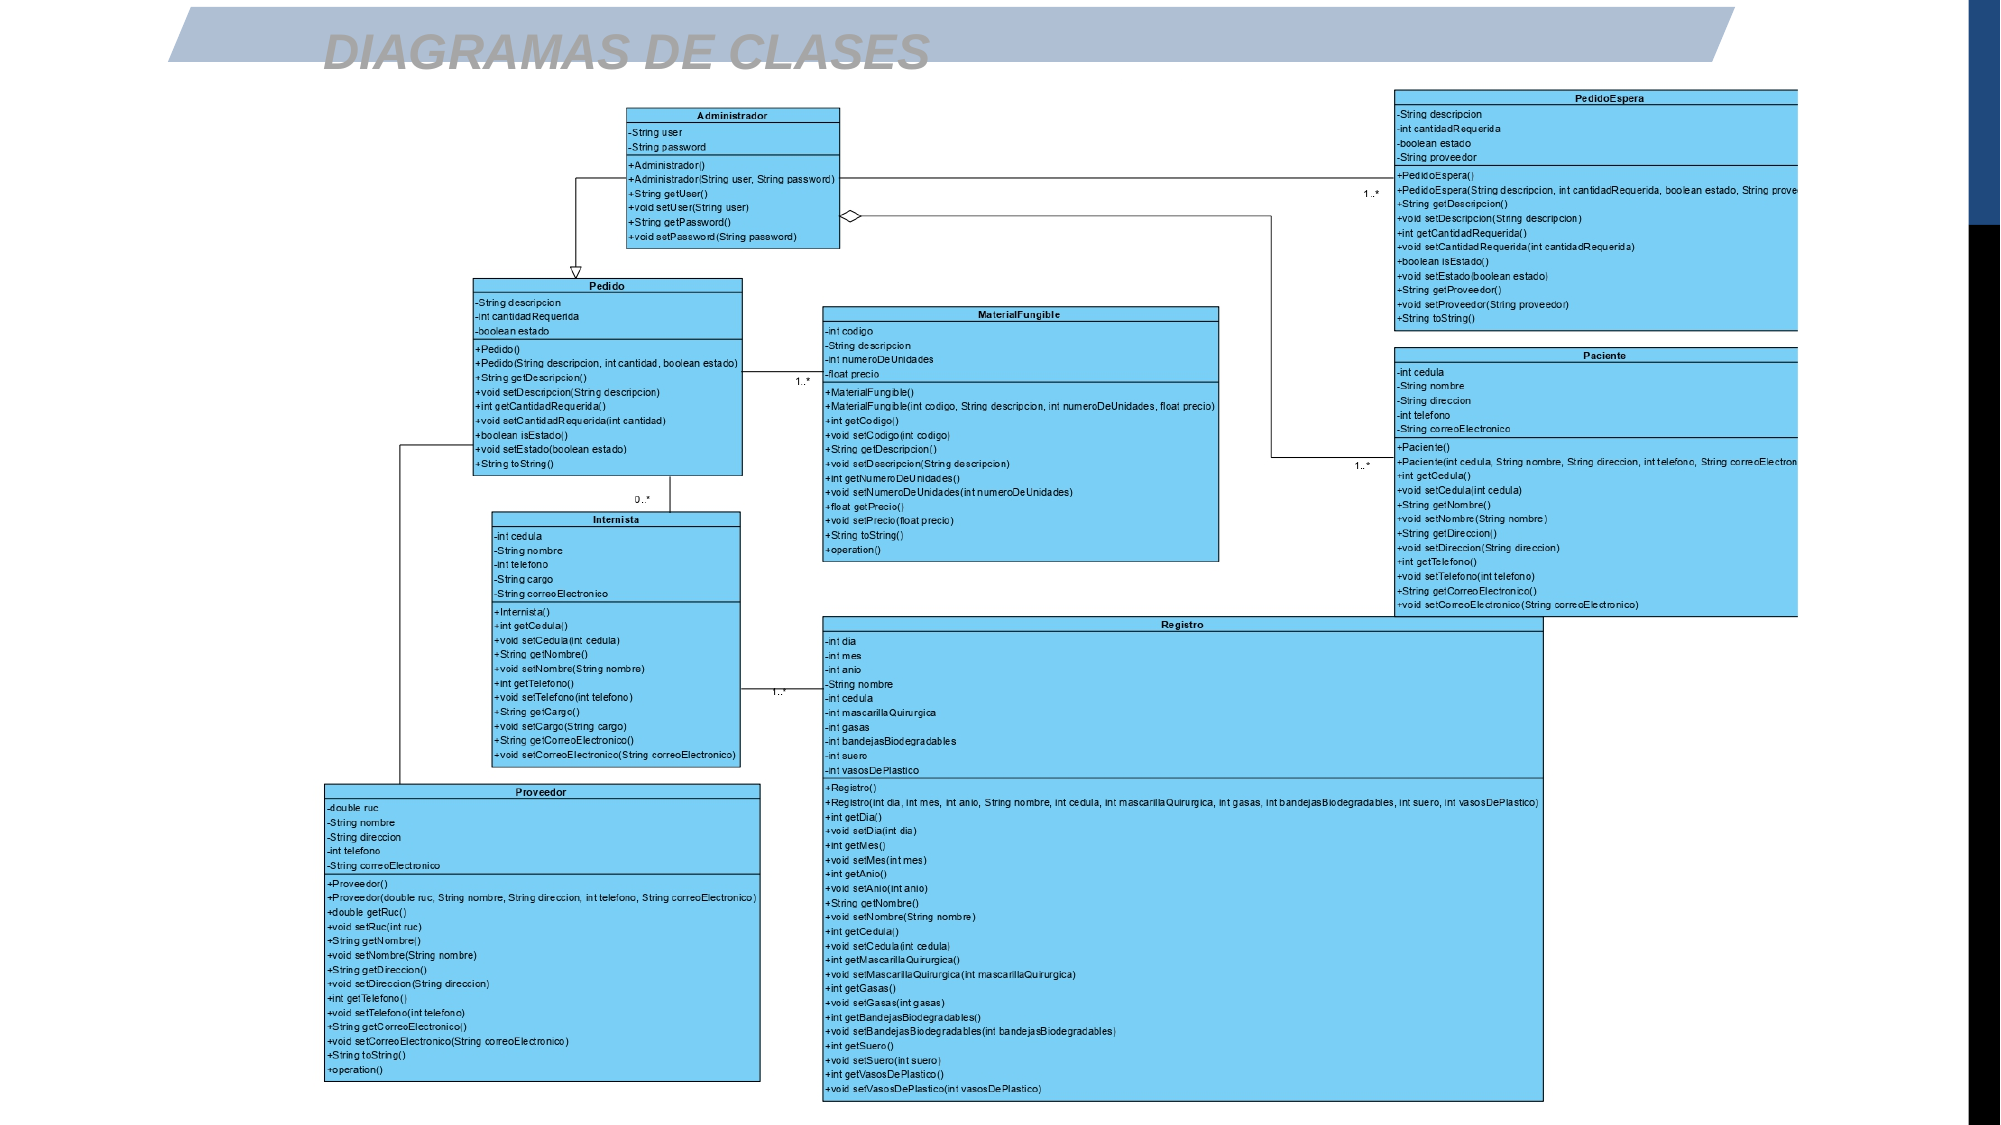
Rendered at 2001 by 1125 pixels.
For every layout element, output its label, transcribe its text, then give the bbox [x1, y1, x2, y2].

picture [267, 78, 1851, 1108]
text_box DIAGRAMAS DE CLASES [167, 6, 1736, 62]
